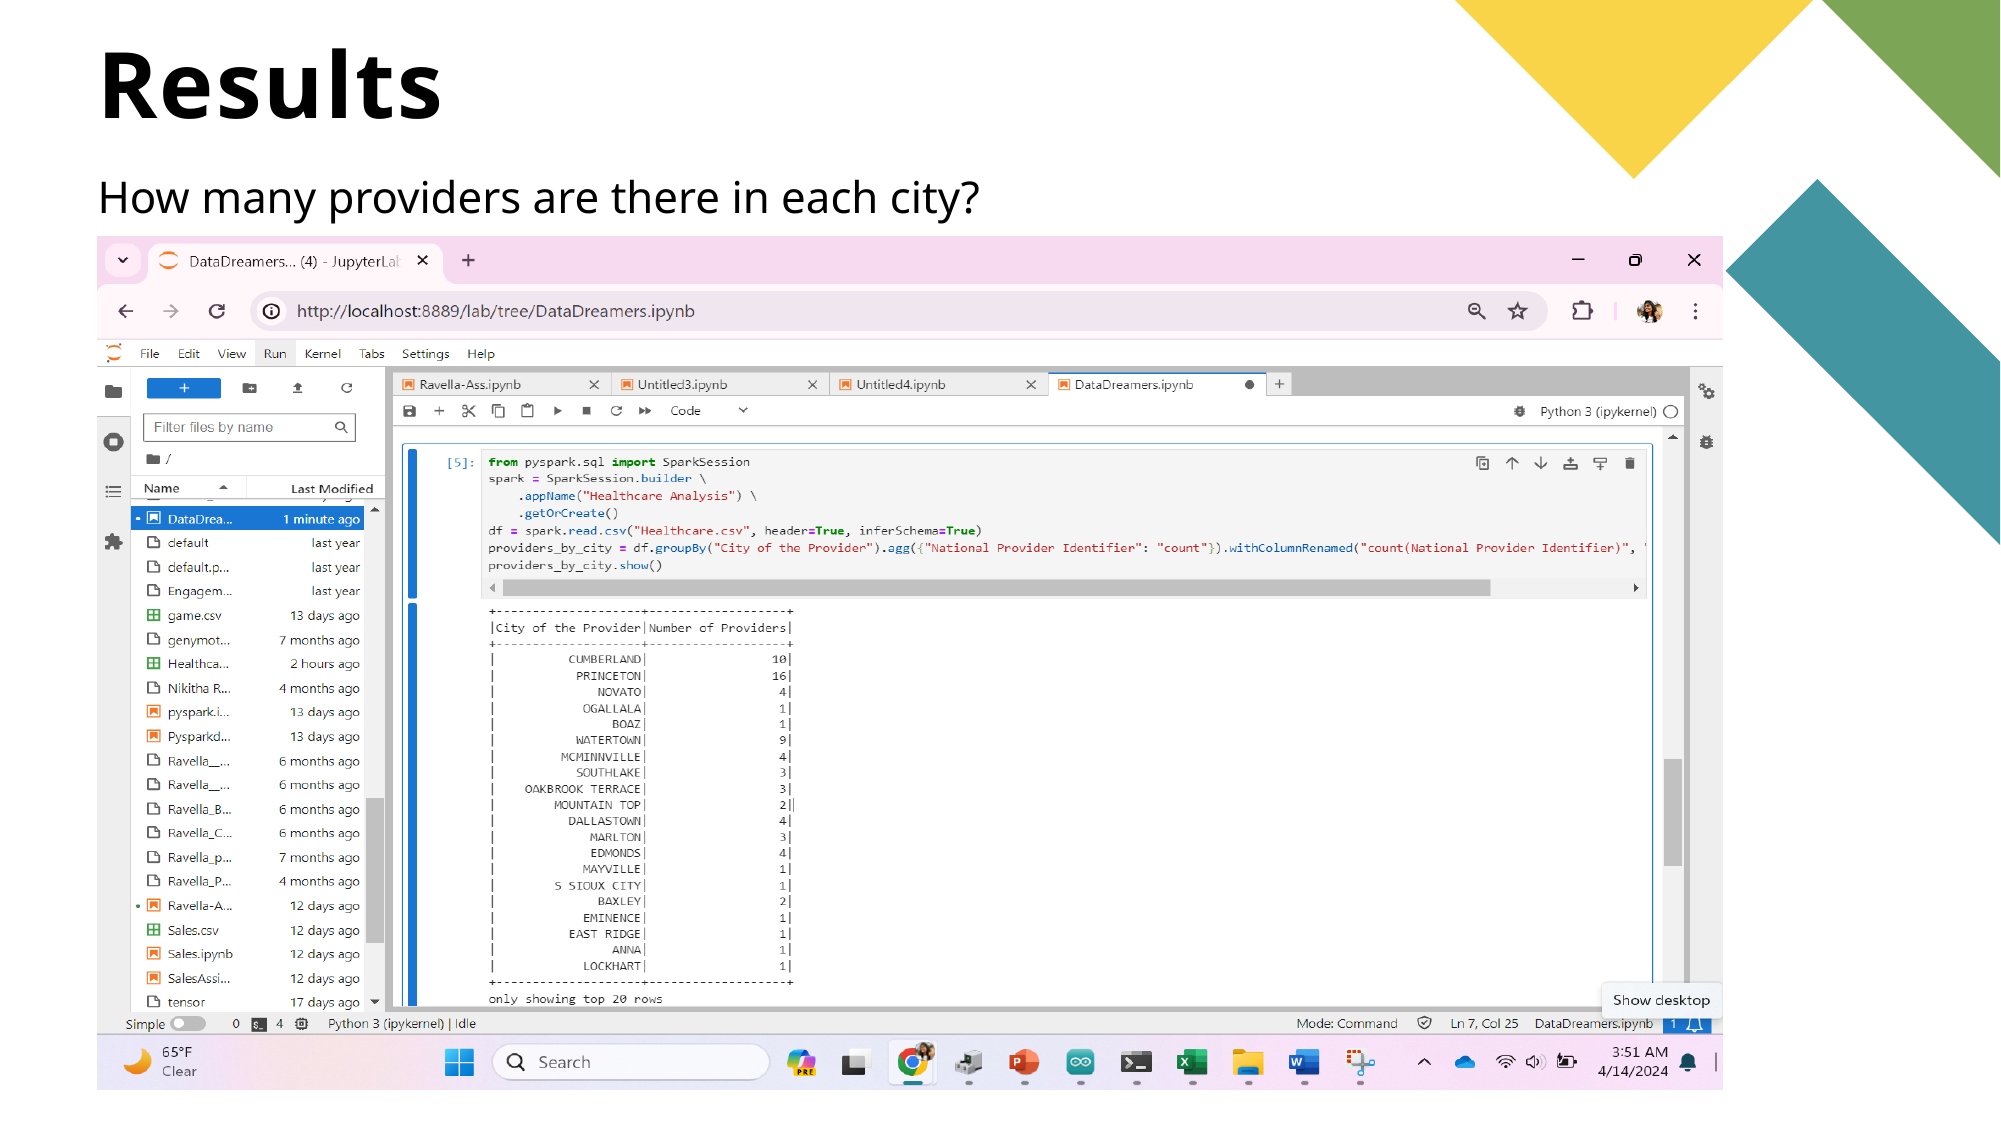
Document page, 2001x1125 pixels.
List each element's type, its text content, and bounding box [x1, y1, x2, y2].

picture [97, 236, 1723, 1090]
text_box Results [97, 34, 1625, 136]
title How many providers are there in each city? [97, 136, 1723, 222]
